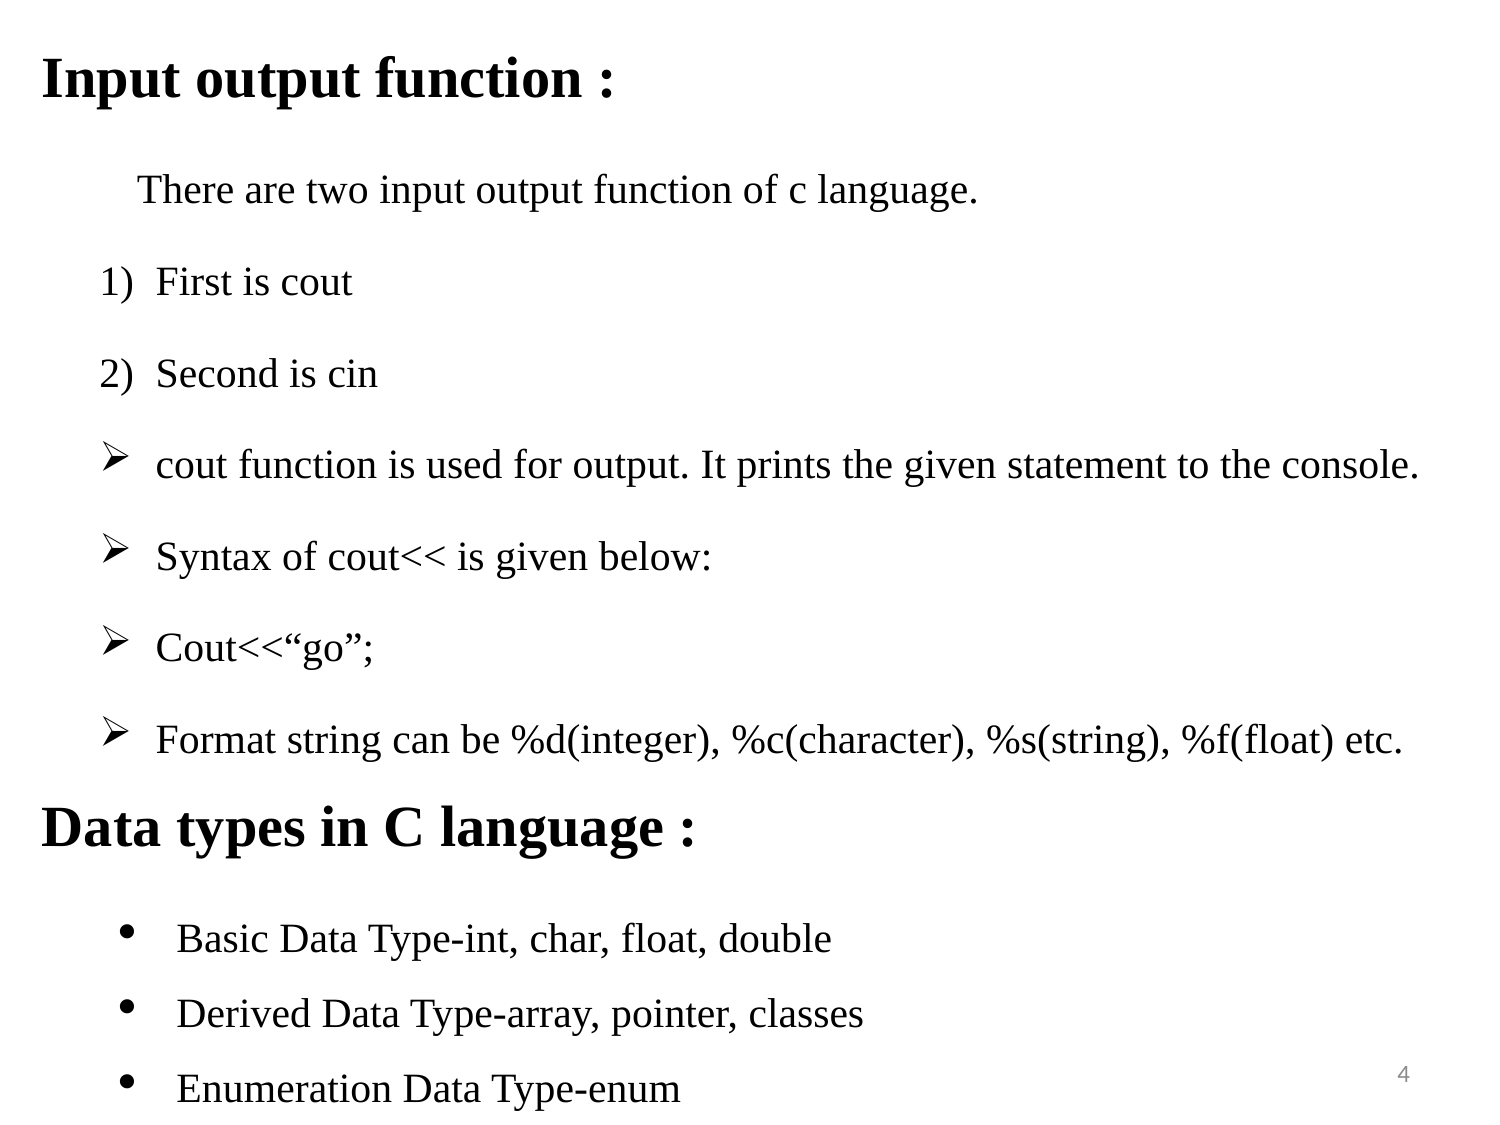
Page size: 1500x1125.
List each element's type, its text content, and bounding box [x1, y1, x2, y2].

slide_number 4 [1074, 1042, 1425, 1103]
text_box There are two input output function of c language. First is cout Second is cin cout function is used for output. It prints the given statement to the console. Syntax of cout<< is given below: Cout<<“go”; Format string can be %d(integer), %c(character), %s(string), %f(float) etc. [84, 129, 1436, 836]
text_box Data types in C language : [26, 780, 714, 866]
text_box Input output function : [26, 31, 633, 117]
text_box Basic Data Type-int, char, float, double Derived Data Type-array, pointer, classes Enumeration Data Type-enum [105, 878, 914, 1125]
